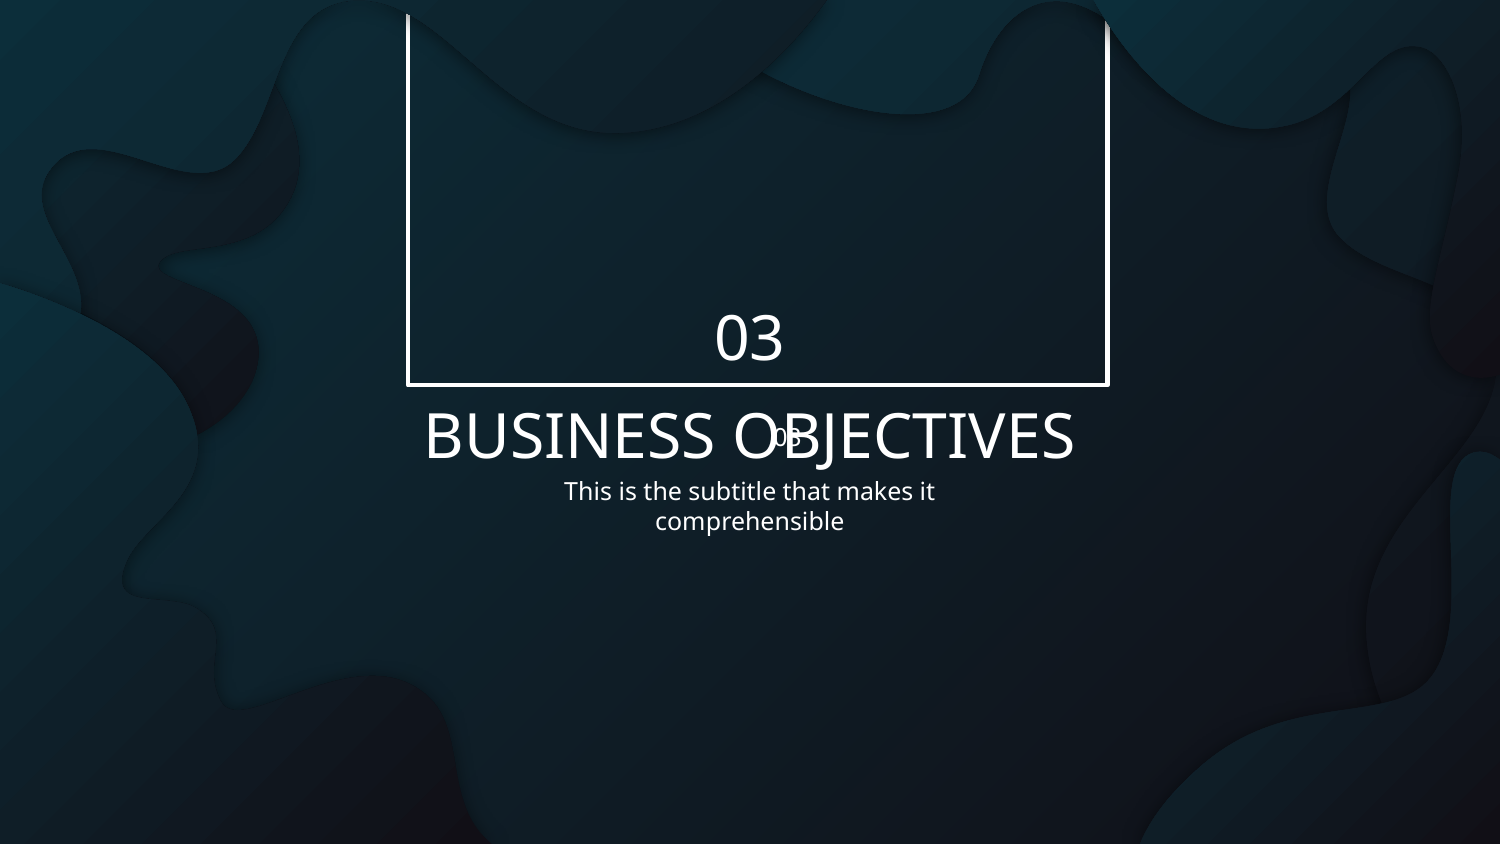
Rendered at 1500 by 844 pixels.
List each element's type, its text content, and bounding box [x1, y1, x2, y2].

title BUSINESS OBJECTIVES [0, 401, 1500, 478]
title 03 [392, 303, 1108, 380]
subtitle This is the subtitle that makes it comprehensible [532, 469, 968, 600]
